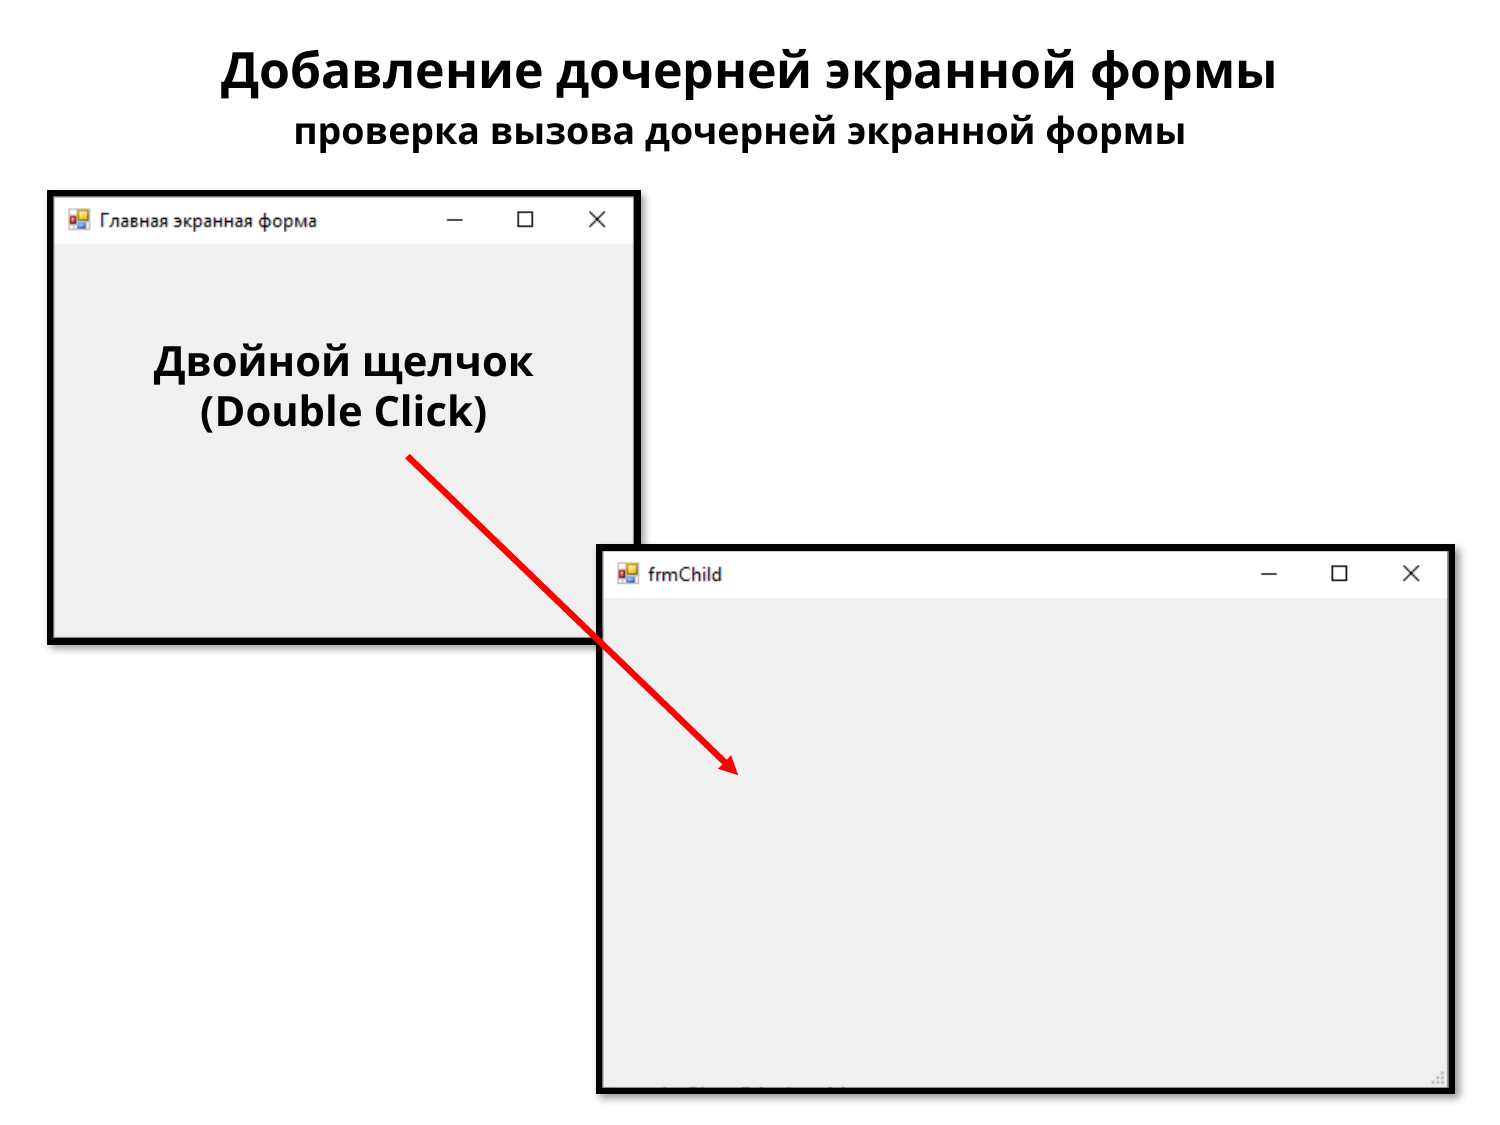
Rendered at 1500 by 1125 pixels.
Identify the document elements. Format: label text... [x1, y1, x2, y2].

picture [52, 195, 635, 639]
text_box проверка вызова дочерней экранной формы [31, 100, 1450, 160]
picture [601, 550, 1450, 1089]
text_box Добавление дочерней экранной формы [17, 30, 1483, 106]
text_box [407, 455, 739, 776]
